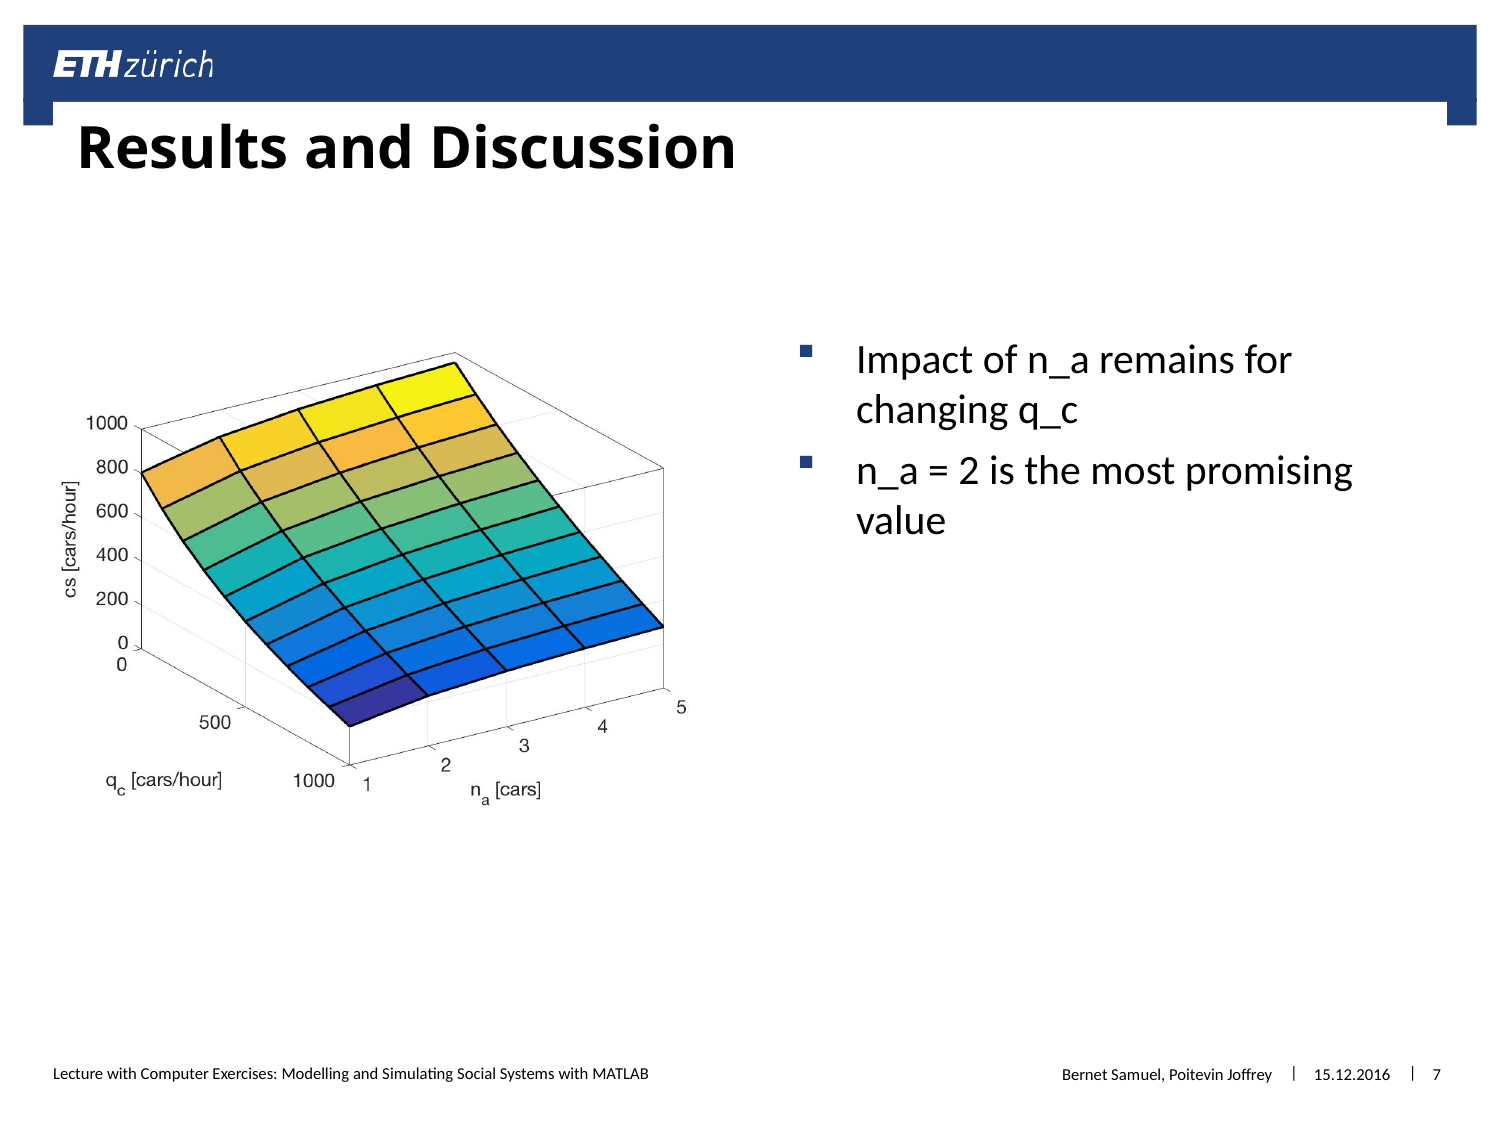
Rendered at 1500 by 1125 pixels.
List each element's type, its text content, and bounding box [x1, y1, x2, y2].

footer Bernet Samuel, Poitevin Joffrey [750, 1034, 1277, 1112]
list Impact of n_a remains for changing q_c n_a = 2 is the most promising value [773, 332, 1447, 1024]
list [52, 314, 727, 820]
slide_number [1302, 1034, 1403, 1112]
title Results and Discussion [53, 101, 1447, 262]
slide_number 7 [1415, 1034, 1459, 1112]
